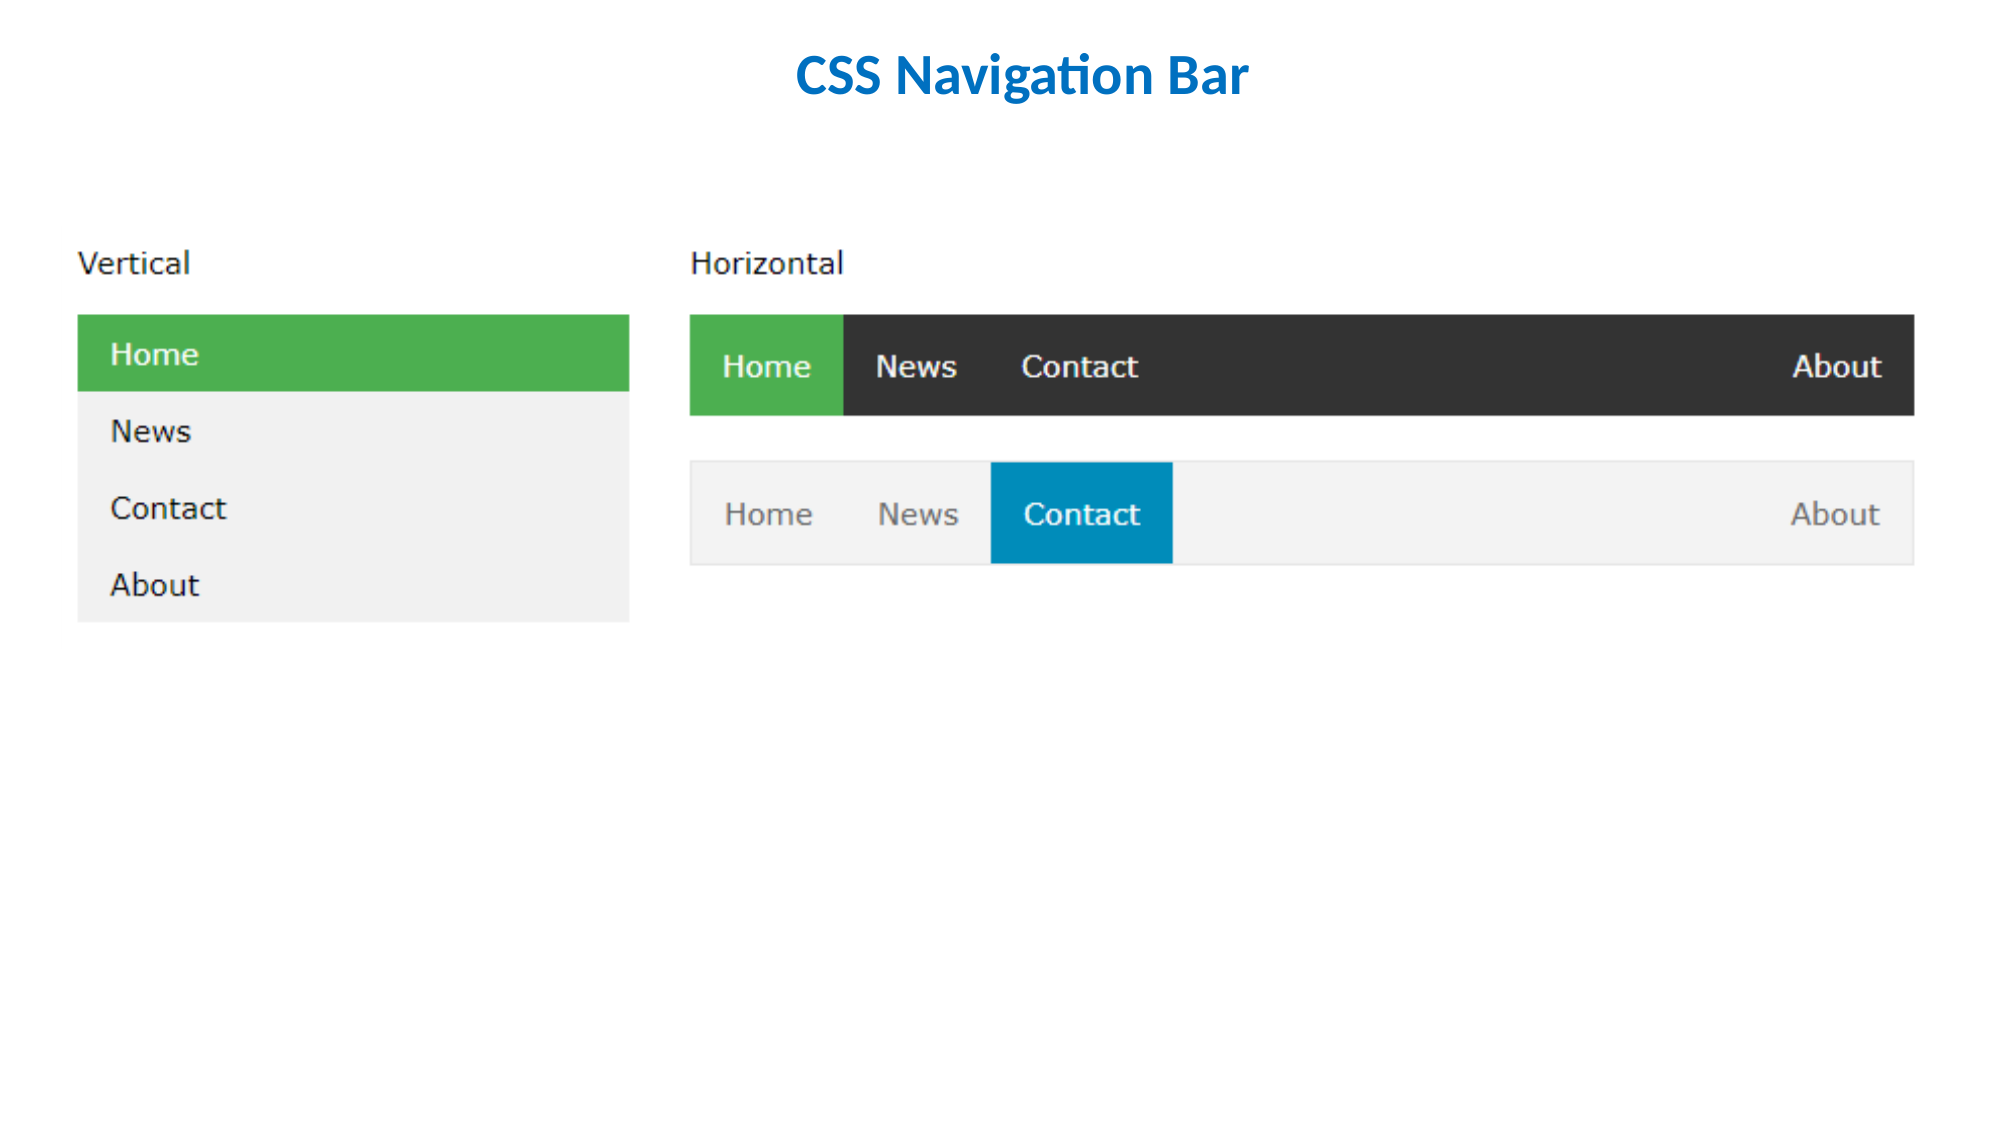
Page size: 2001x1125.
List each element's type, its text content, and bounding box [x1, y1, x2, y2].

picture [60, 226, 1933, 650]
text_box CSS Navigation Bar [107, 28, 1939, 114]
